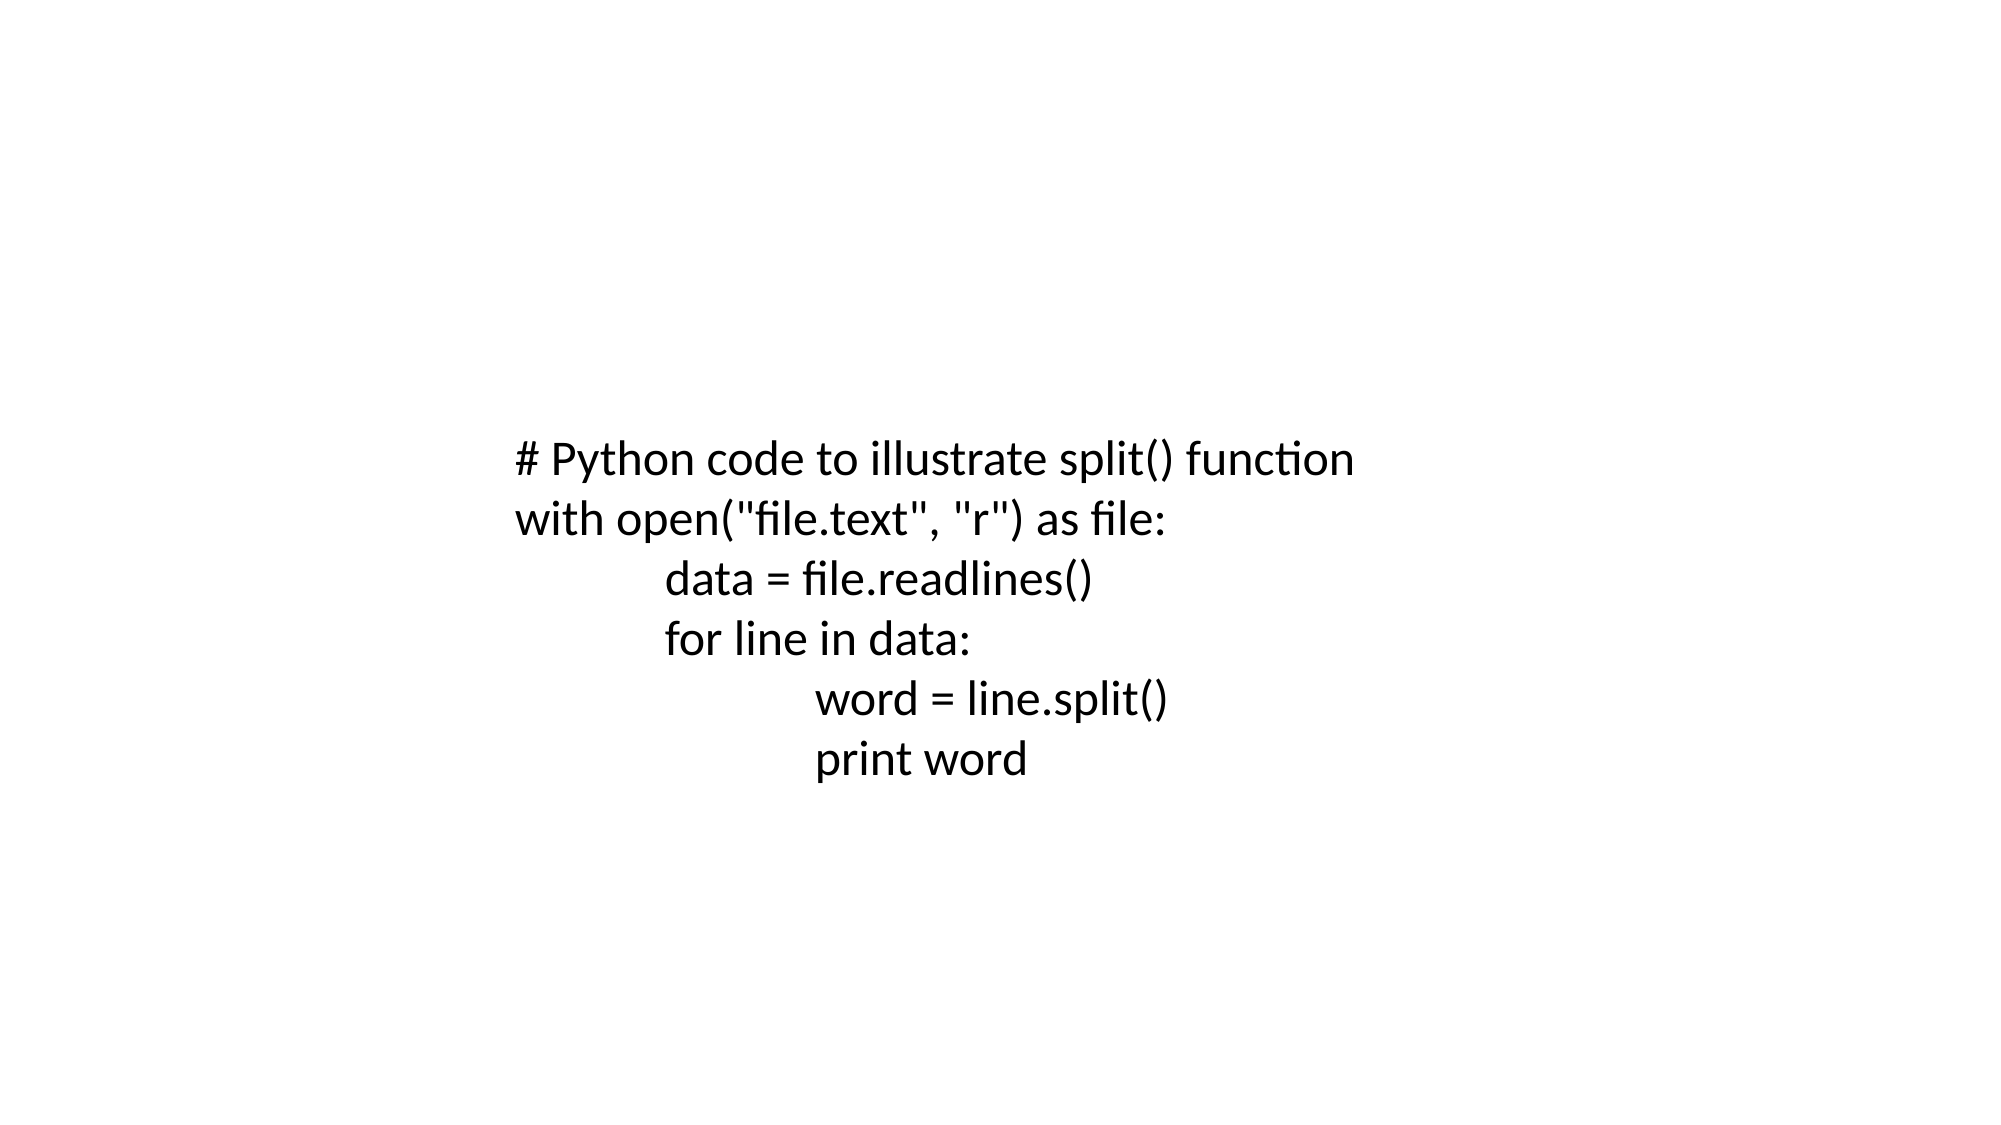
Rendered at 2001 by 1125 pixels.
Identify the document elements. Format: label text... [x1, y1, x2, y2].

text_box # Python code to illustrate split() function with open("file.text", "r") as file: data = file.readlines() for line in data: word = line.split() print word [500, 418, 1500, 794]
